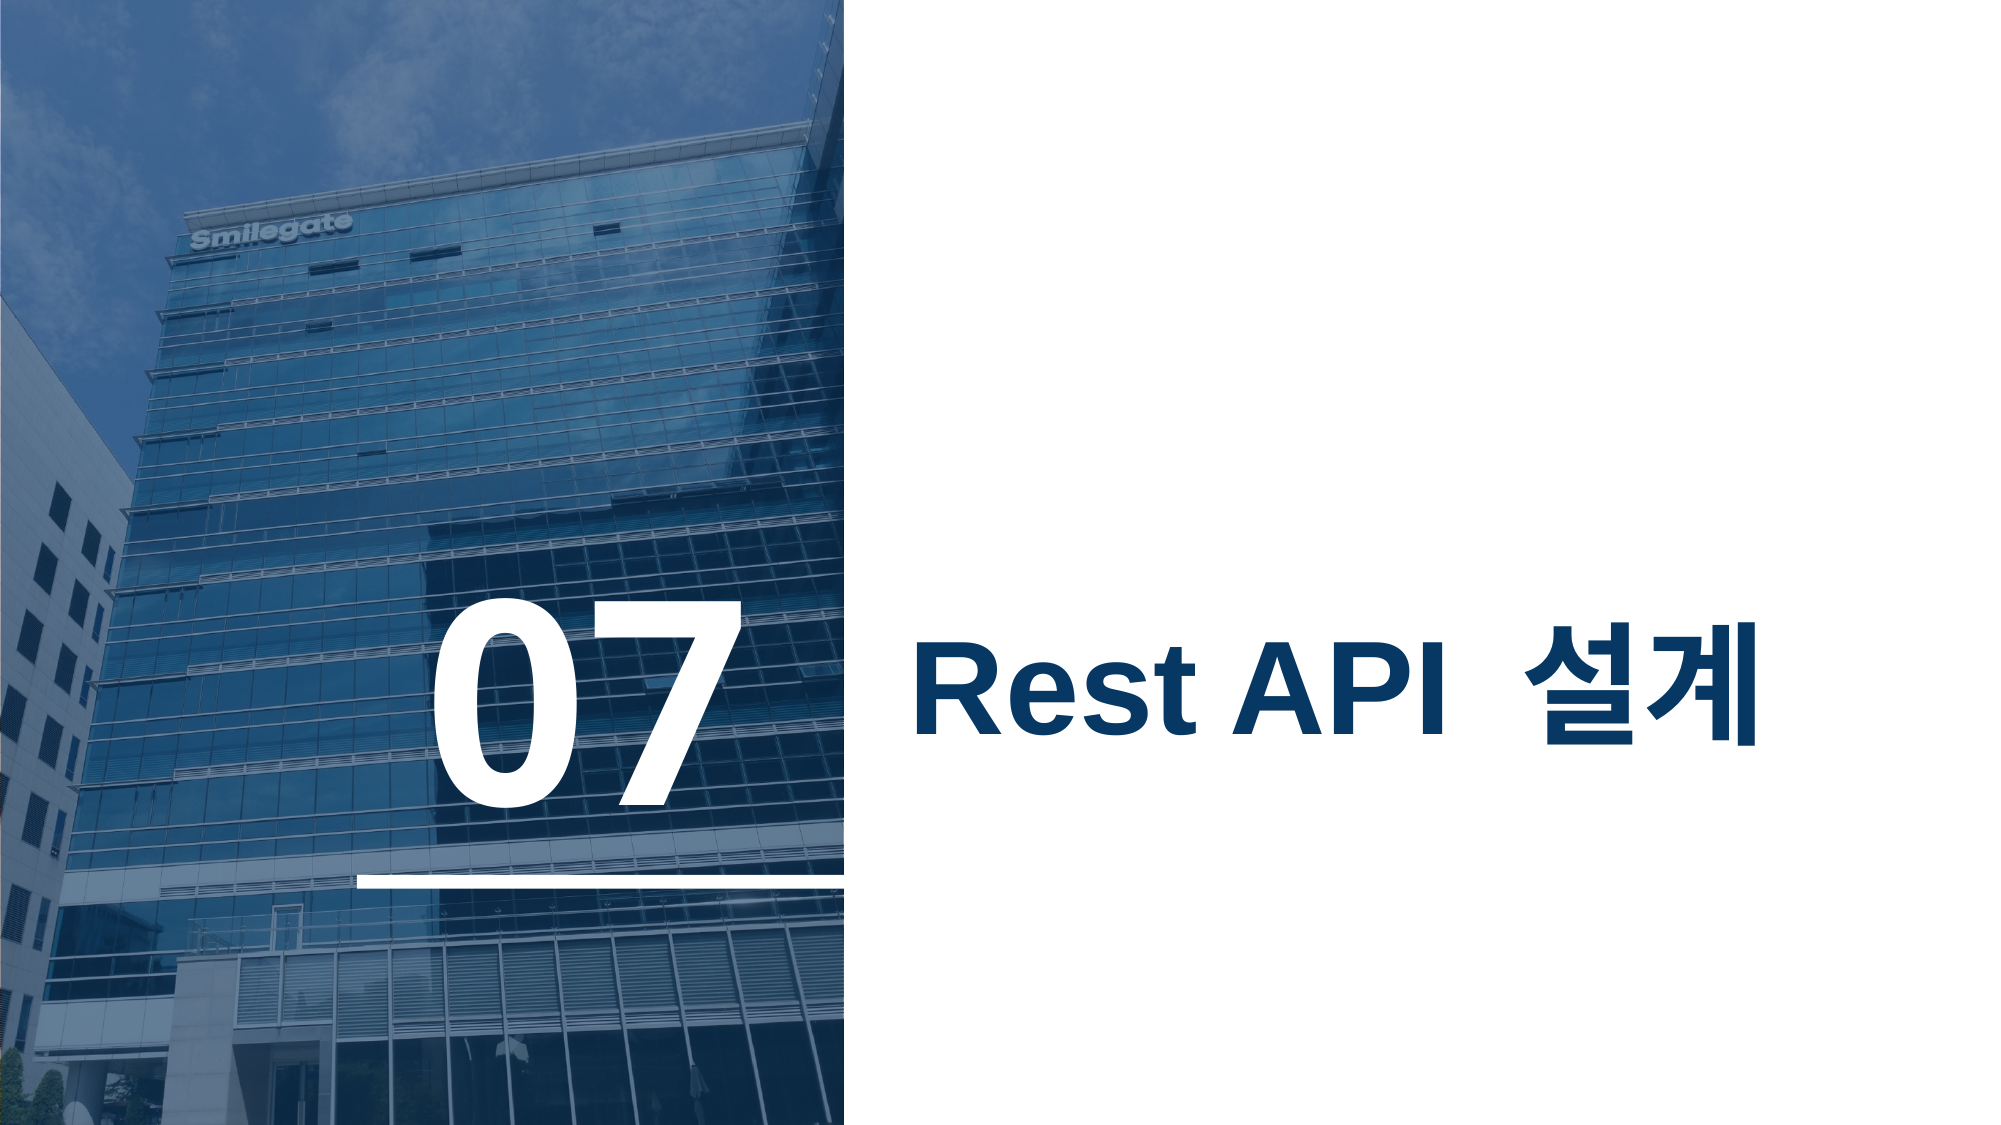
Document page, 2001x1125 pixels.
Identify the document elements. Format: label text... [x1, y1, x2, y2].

text_box [356, 874, 846, 889]
title 07 [319, 558, 857, 825]
title Rest API 설계 [888, 562, 1825, 782]
picture [0, 0, 844, 1125]
